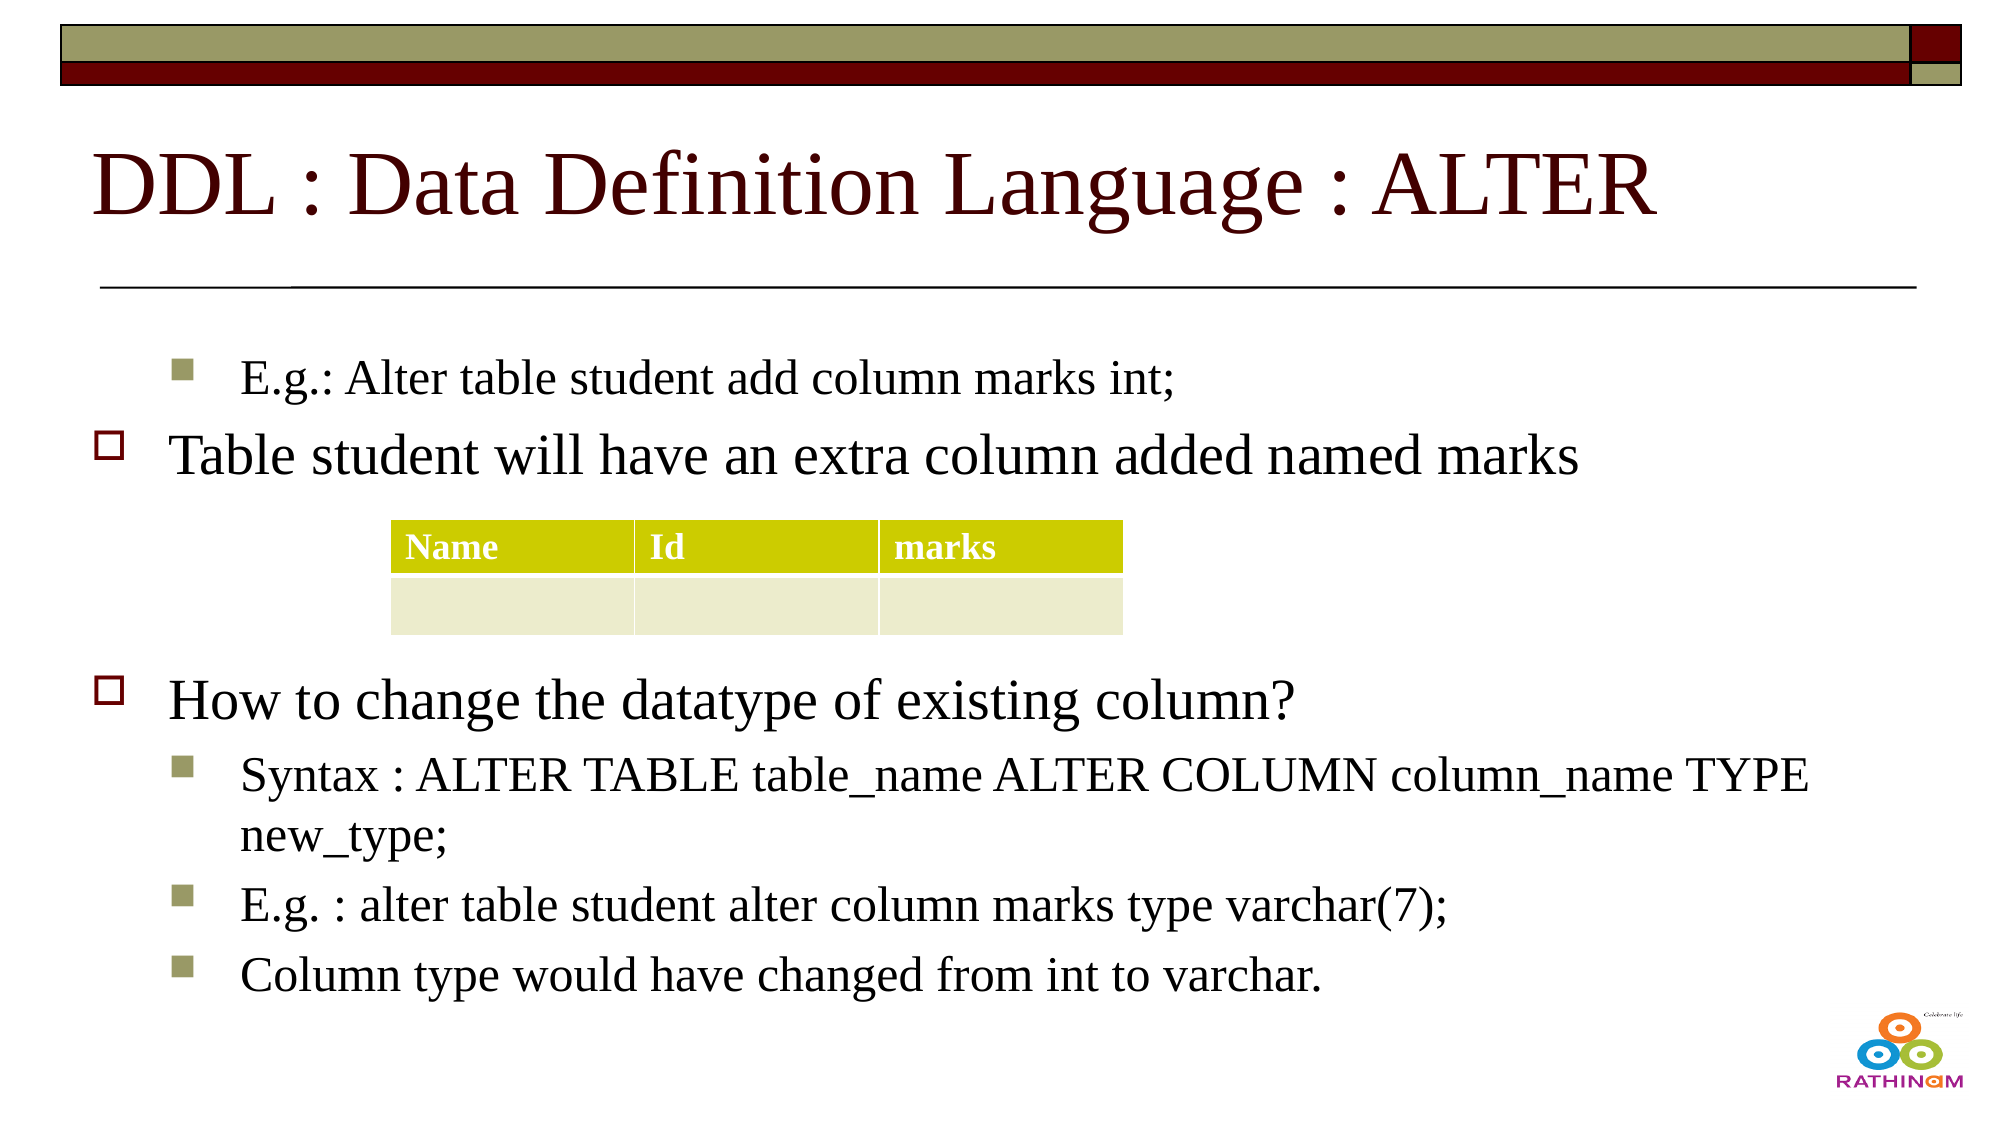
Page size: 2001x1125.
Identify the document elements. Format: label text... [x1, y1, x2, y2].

list E.g.: Alter table student add column marks int; Table student will have an extra column added named marks How to change the datatype of existing column? Syntax : ALTER TABLE table_name ALTER COLUMN column_name TYPE new_type; E.g. : alter table student alter column marks type varchar(7); Column type would have changed from int to varchar. [76, 337, 1877, 1023]
table_cell [391, 578, 634, 635]
table_cell [880, 578, 1123, 635]
table_header Id [635, 520, 878, 573]
picture [1830, 1000, 1969, 1100]
title DDL : Data Definition Language : ALTER [76, 52, 1877, 241]
table_header marks [880, 520, 1123, 573]
table_header Name [391, 520, 634, 573]
table_cell [635, 578, 878, 635]
